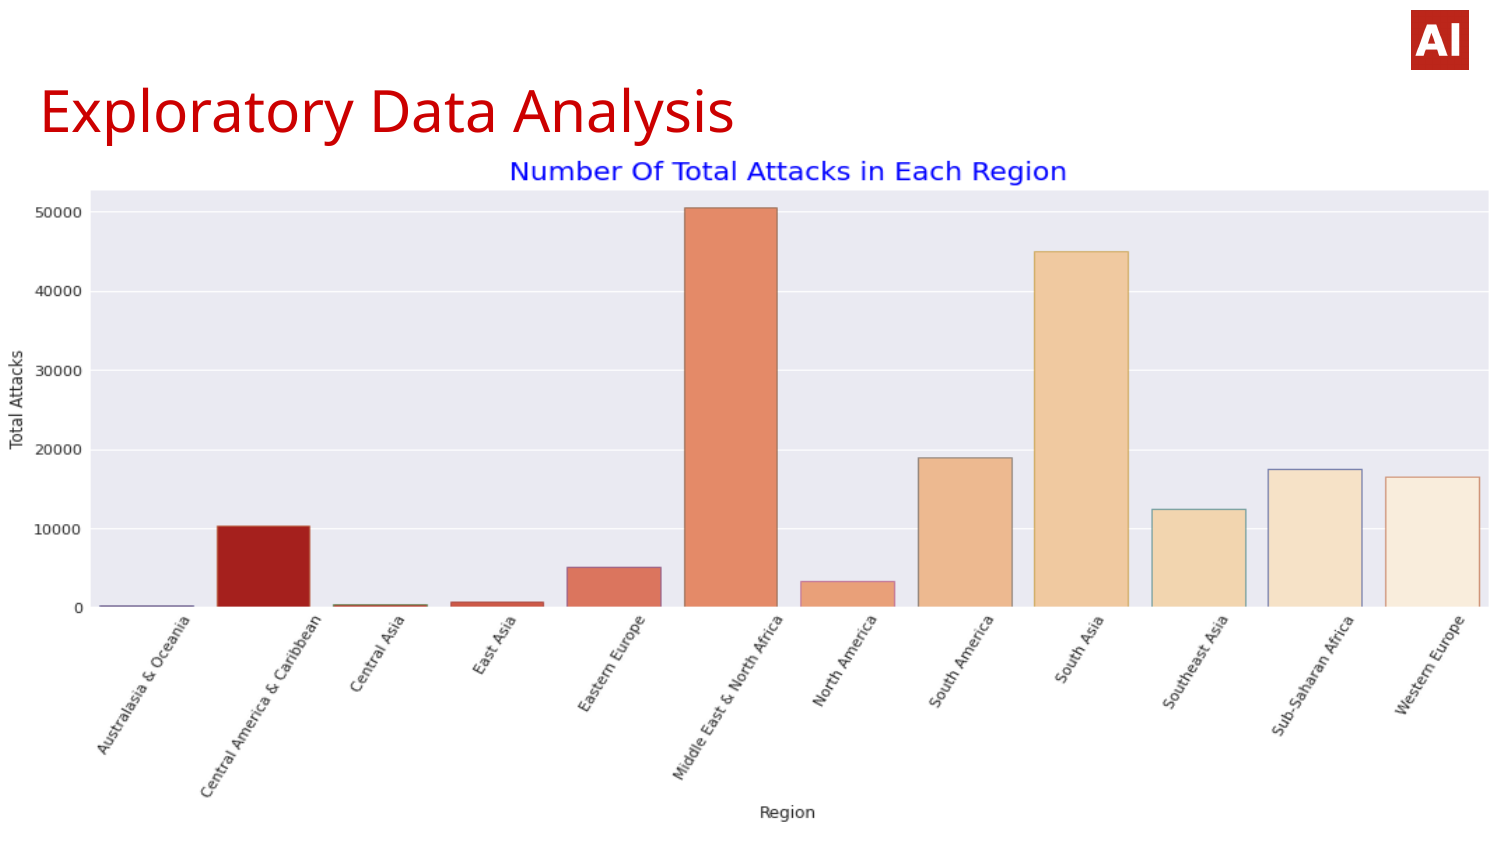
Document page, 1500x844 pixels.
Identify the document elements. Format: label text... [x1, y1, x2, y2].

title Exploratory Data Analysis [24, 58, 1423, 150]
picture [0, 152, 1500, 832]
picture [1411, 10, 1469, 70]
